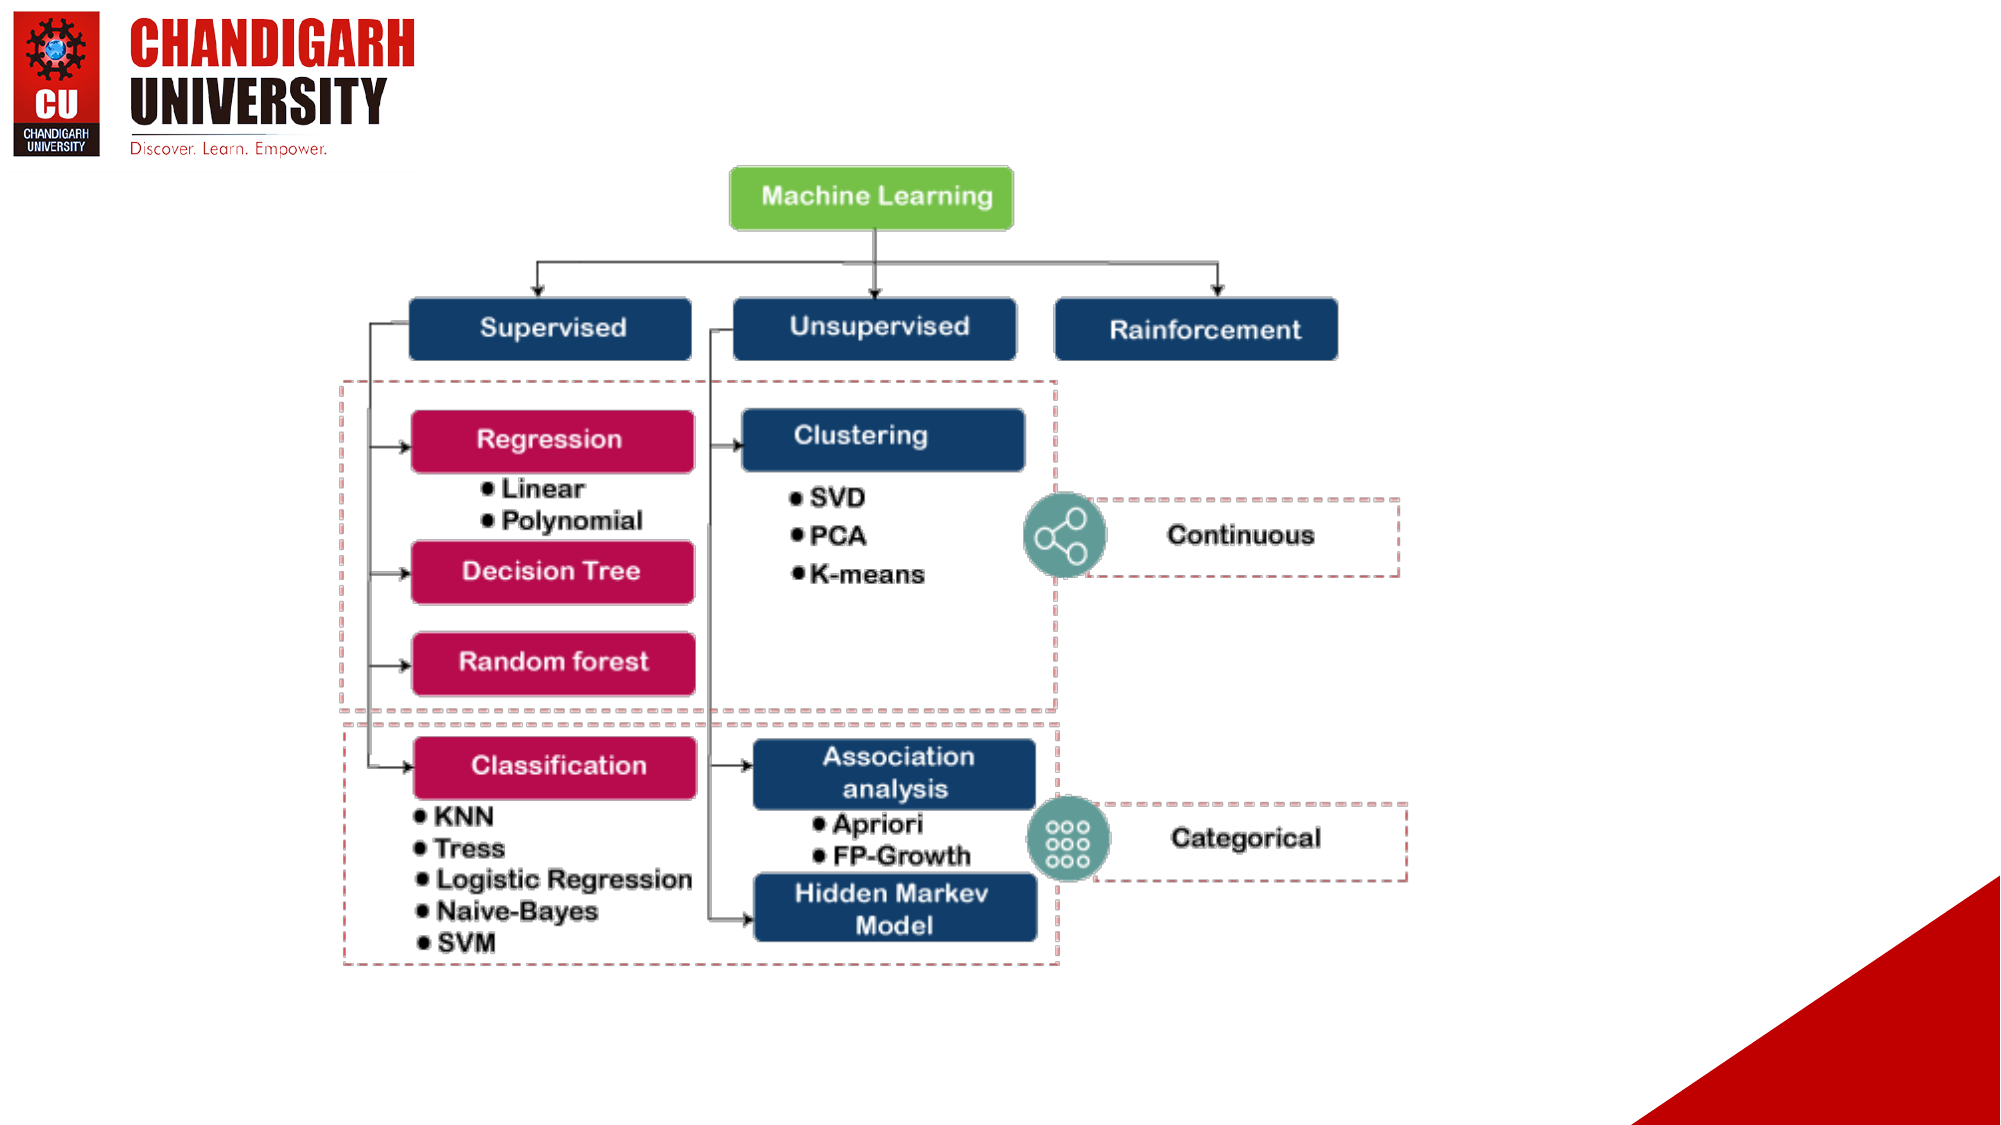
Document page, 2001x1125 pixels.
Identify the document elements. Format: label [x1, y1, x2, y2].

text_box [1629, 874, 2000, 1125]
list [336, 160, 1430, 978]
picture [1, 3, 423, 172]
